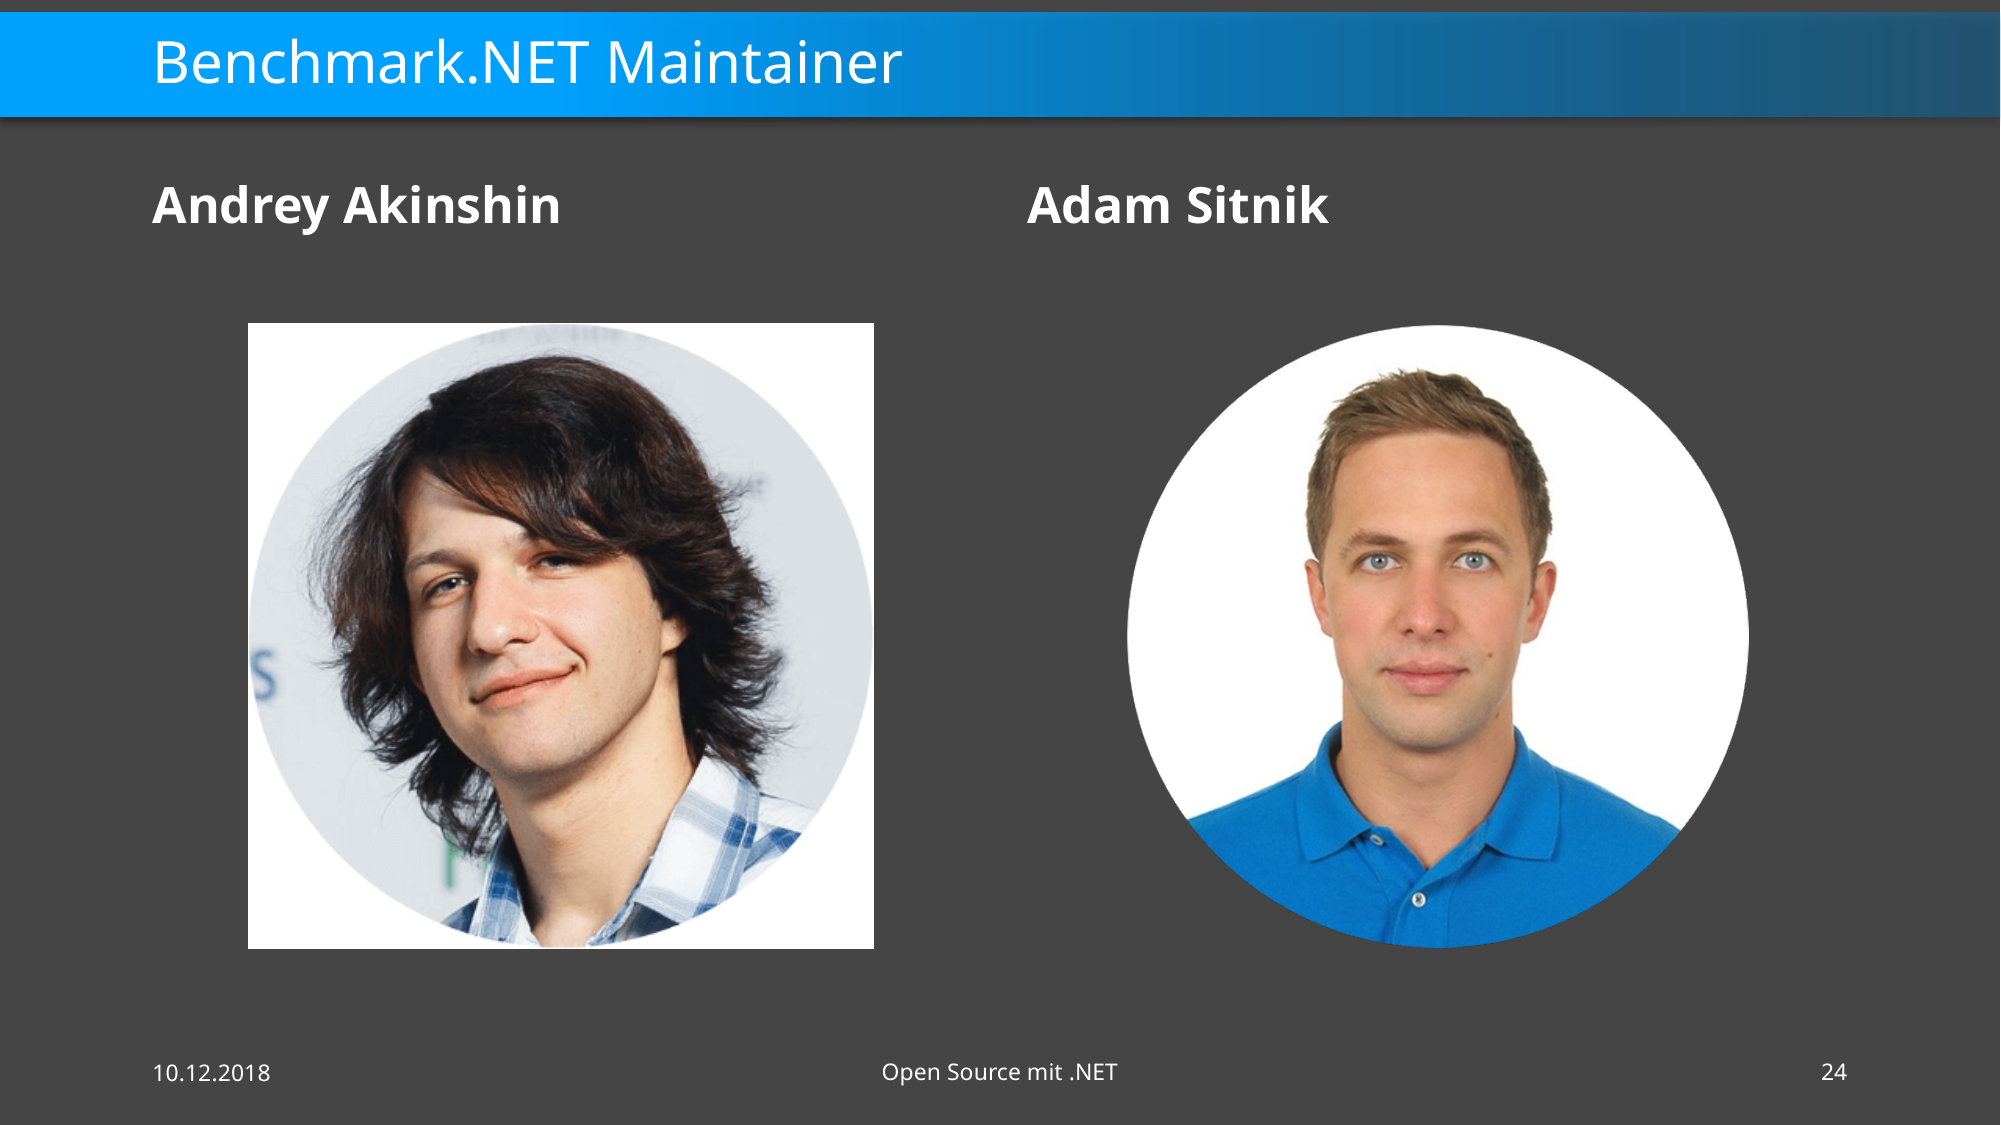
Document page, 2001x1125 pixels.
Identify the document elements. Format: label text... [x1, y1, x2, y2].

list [1126, 324, 1750, 948]
list Adam Sitnik [1012, 106, 1863, 243]
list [248, 323, 874, 949]
title Benchmark.NET Maintainer [137, 23, 1863, 107]
footer Open Source mit .NET [662, 1042, 1338, 1103]
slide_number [137, 1042, 588, 1103]
list Andrey Akinshin [137, 106, 984, 243]
slide_number 24 [1412, 1042, 1863, 1103]
